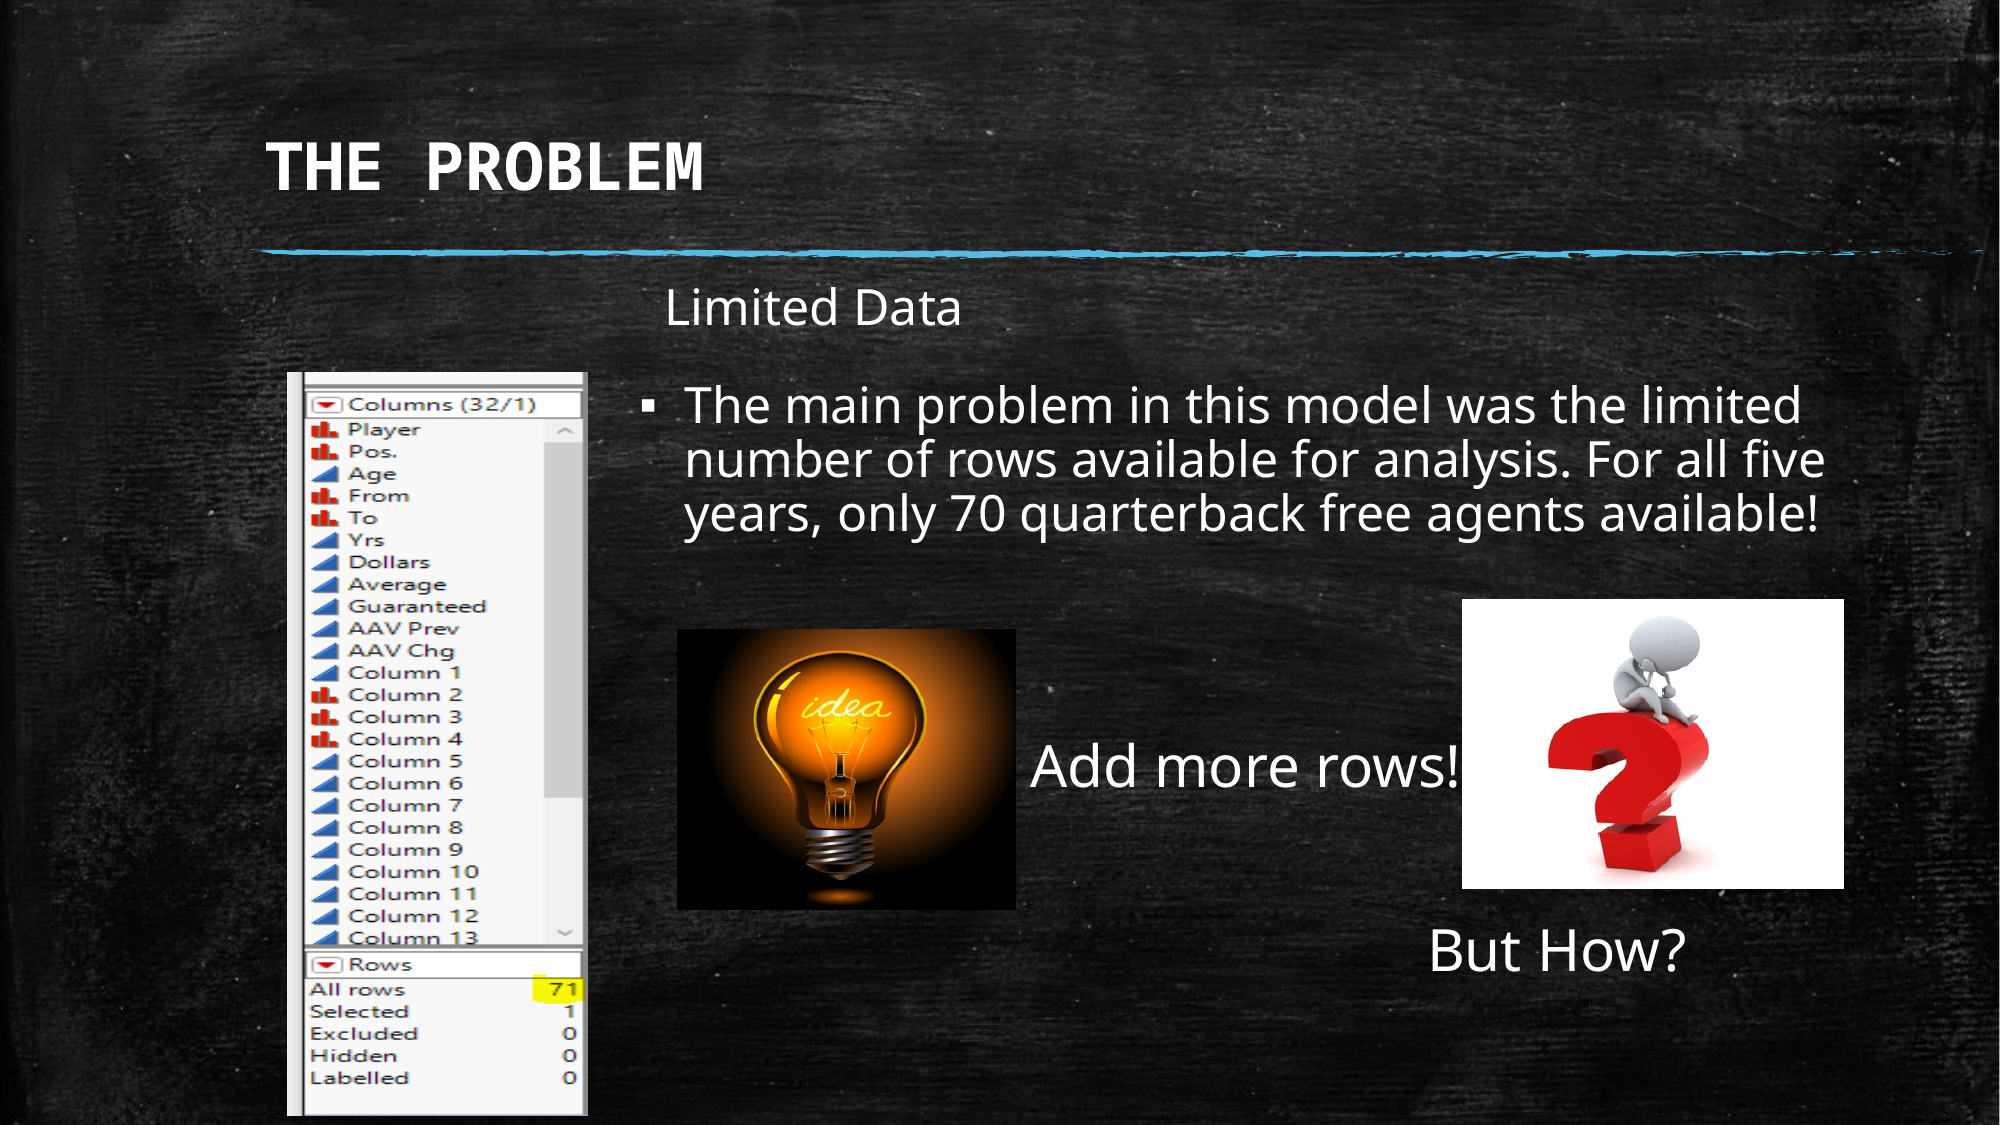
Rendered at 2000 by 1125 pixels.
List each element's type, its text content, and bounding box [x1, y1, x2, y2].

text_box But How? [1412, 905, 2000, 991]
text_box Limited Data [649, 275, 2000, 400]
picture [287, 372, 588, 1116]
picture [1462, 599, 1844, 889]
title THE Problem [249, 45, 1750, 213]
text_box The main problem in this model was the limited number of rows available for analysis. For all five years, only 70 quarterback free agents available! [624, 373, 1975, 624]
text_box Add more rows! [1016, 721, 1462, 807]
picture [677, 629, 1016, 910]
